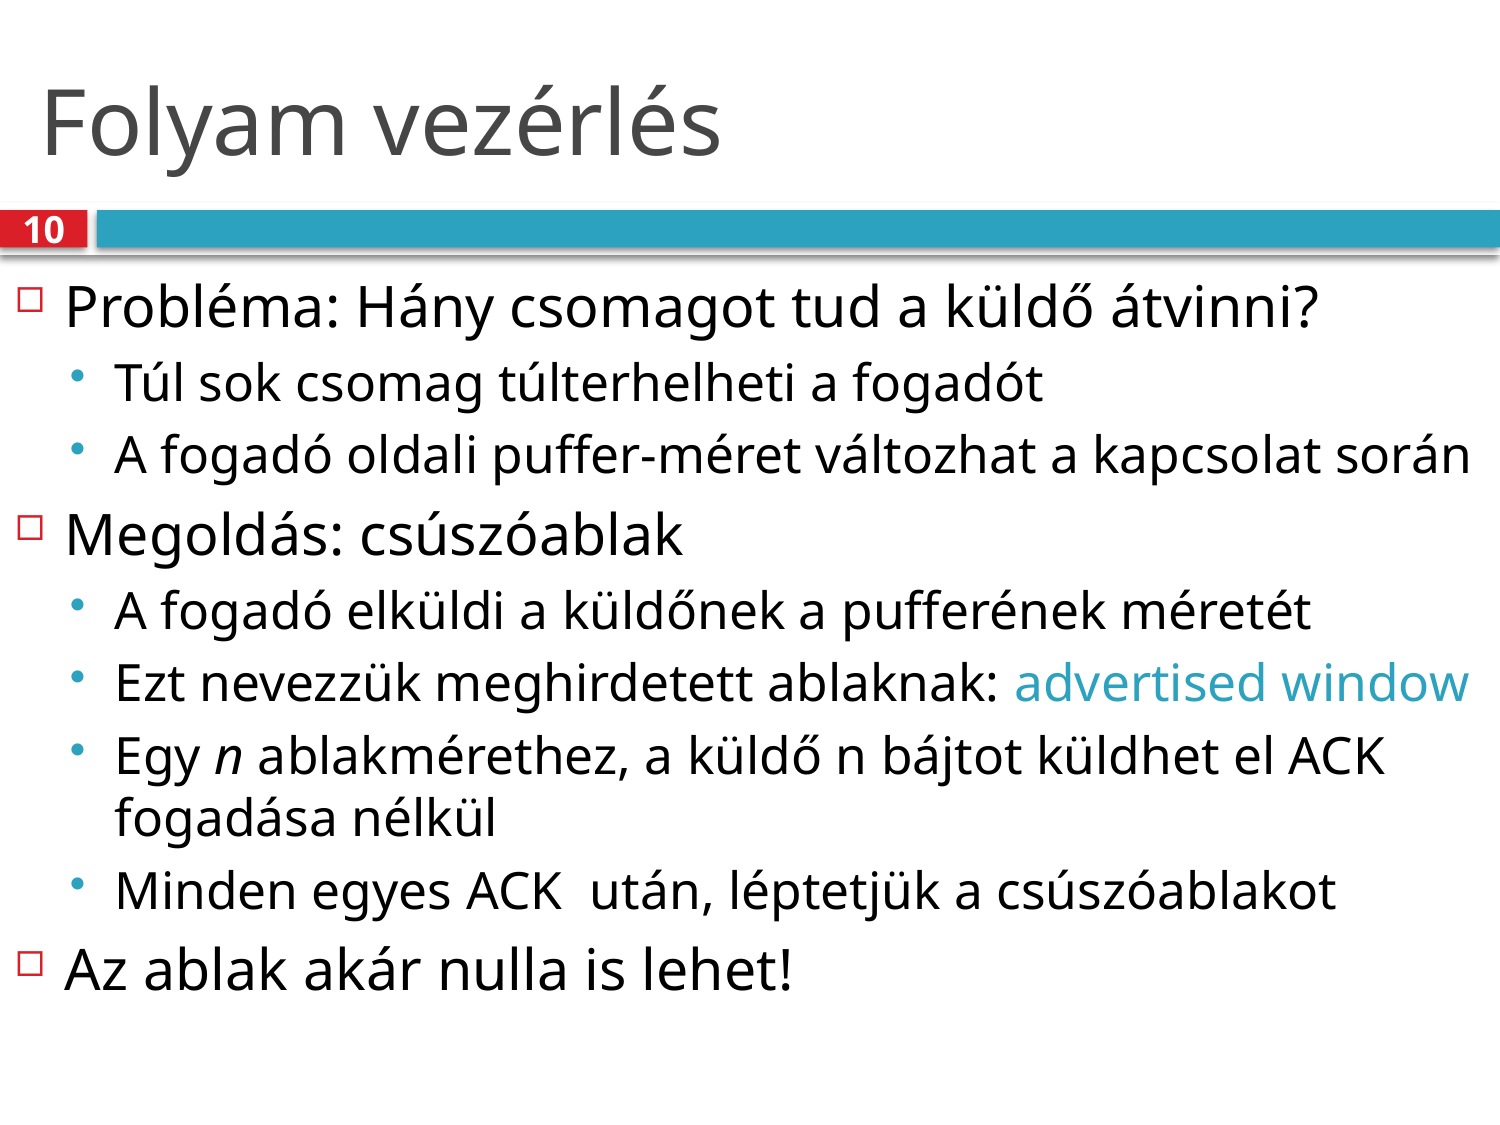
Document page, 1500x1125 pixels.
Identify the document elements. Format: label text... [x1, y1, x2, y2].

title Folyam vezérlés [24, 37, 1475, 200]
list Probléma: Hány csomagot tud a küldő átvinni? Túl sok csomag túlterhelheti a fogadót A fogadó oldali puffer-méret változhat a kapcsolat során Megoldás: csúszóablak A fogadó elküldi a küldőnek a pufferének méretét Ezt nevezzük meghirdetett ablaknak: advertised window Egy n ablakmérethez, a küldő n bájtot küldhet el ACK fogadása nélkül Minden egyes ACK után, léptetjük a csúszóablakot Az ablak akár nulla is lehet! [0, 262, 1500, 1100]
slide_number 10 [0, 206, 88, 257]
